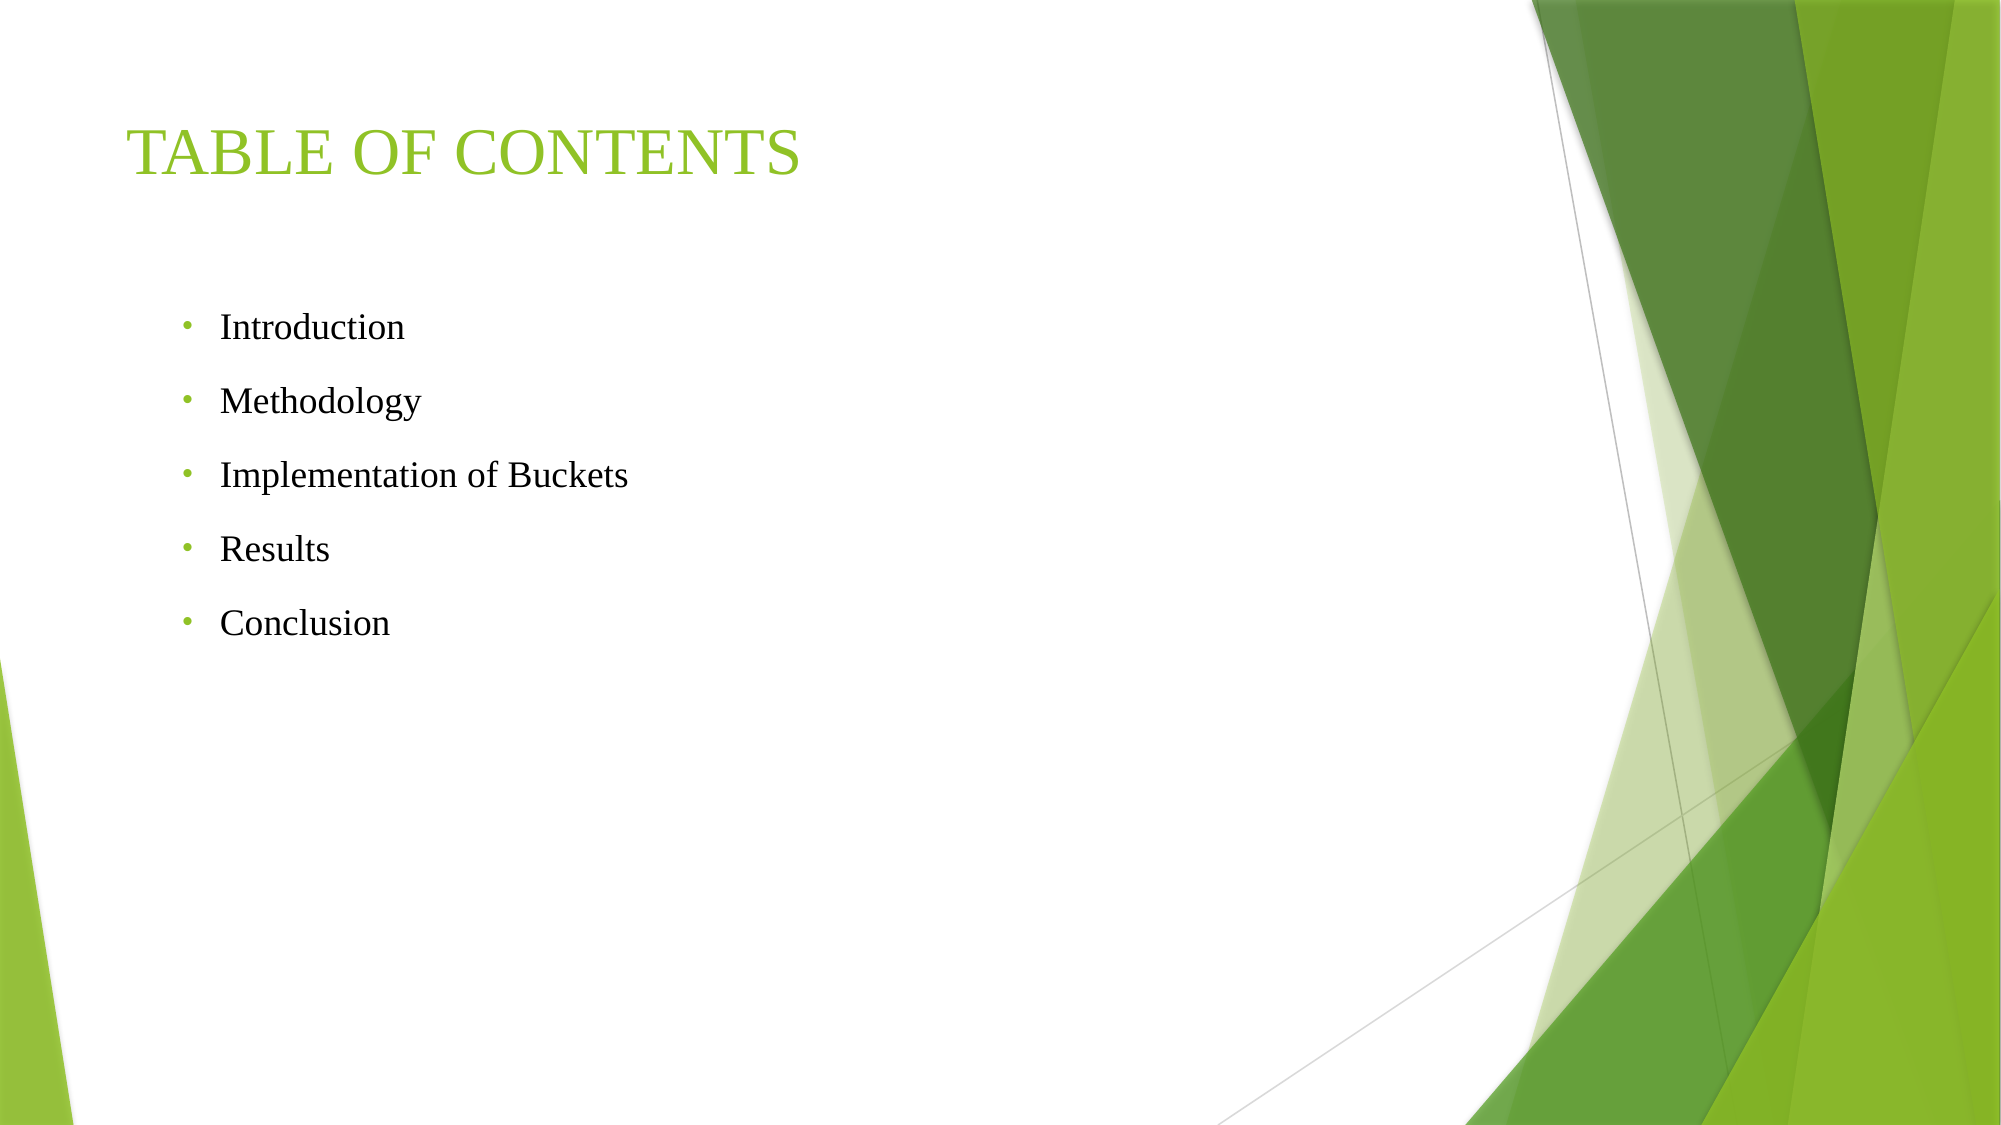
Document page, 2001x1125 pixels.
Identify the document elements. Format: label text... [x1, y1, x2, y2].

title TABLE OF CONTENTS [111, 99, 1522, 299]
list Introduction Methodology Implementation of Buckets Results Conclusion [111, 299, 1522, 937]
